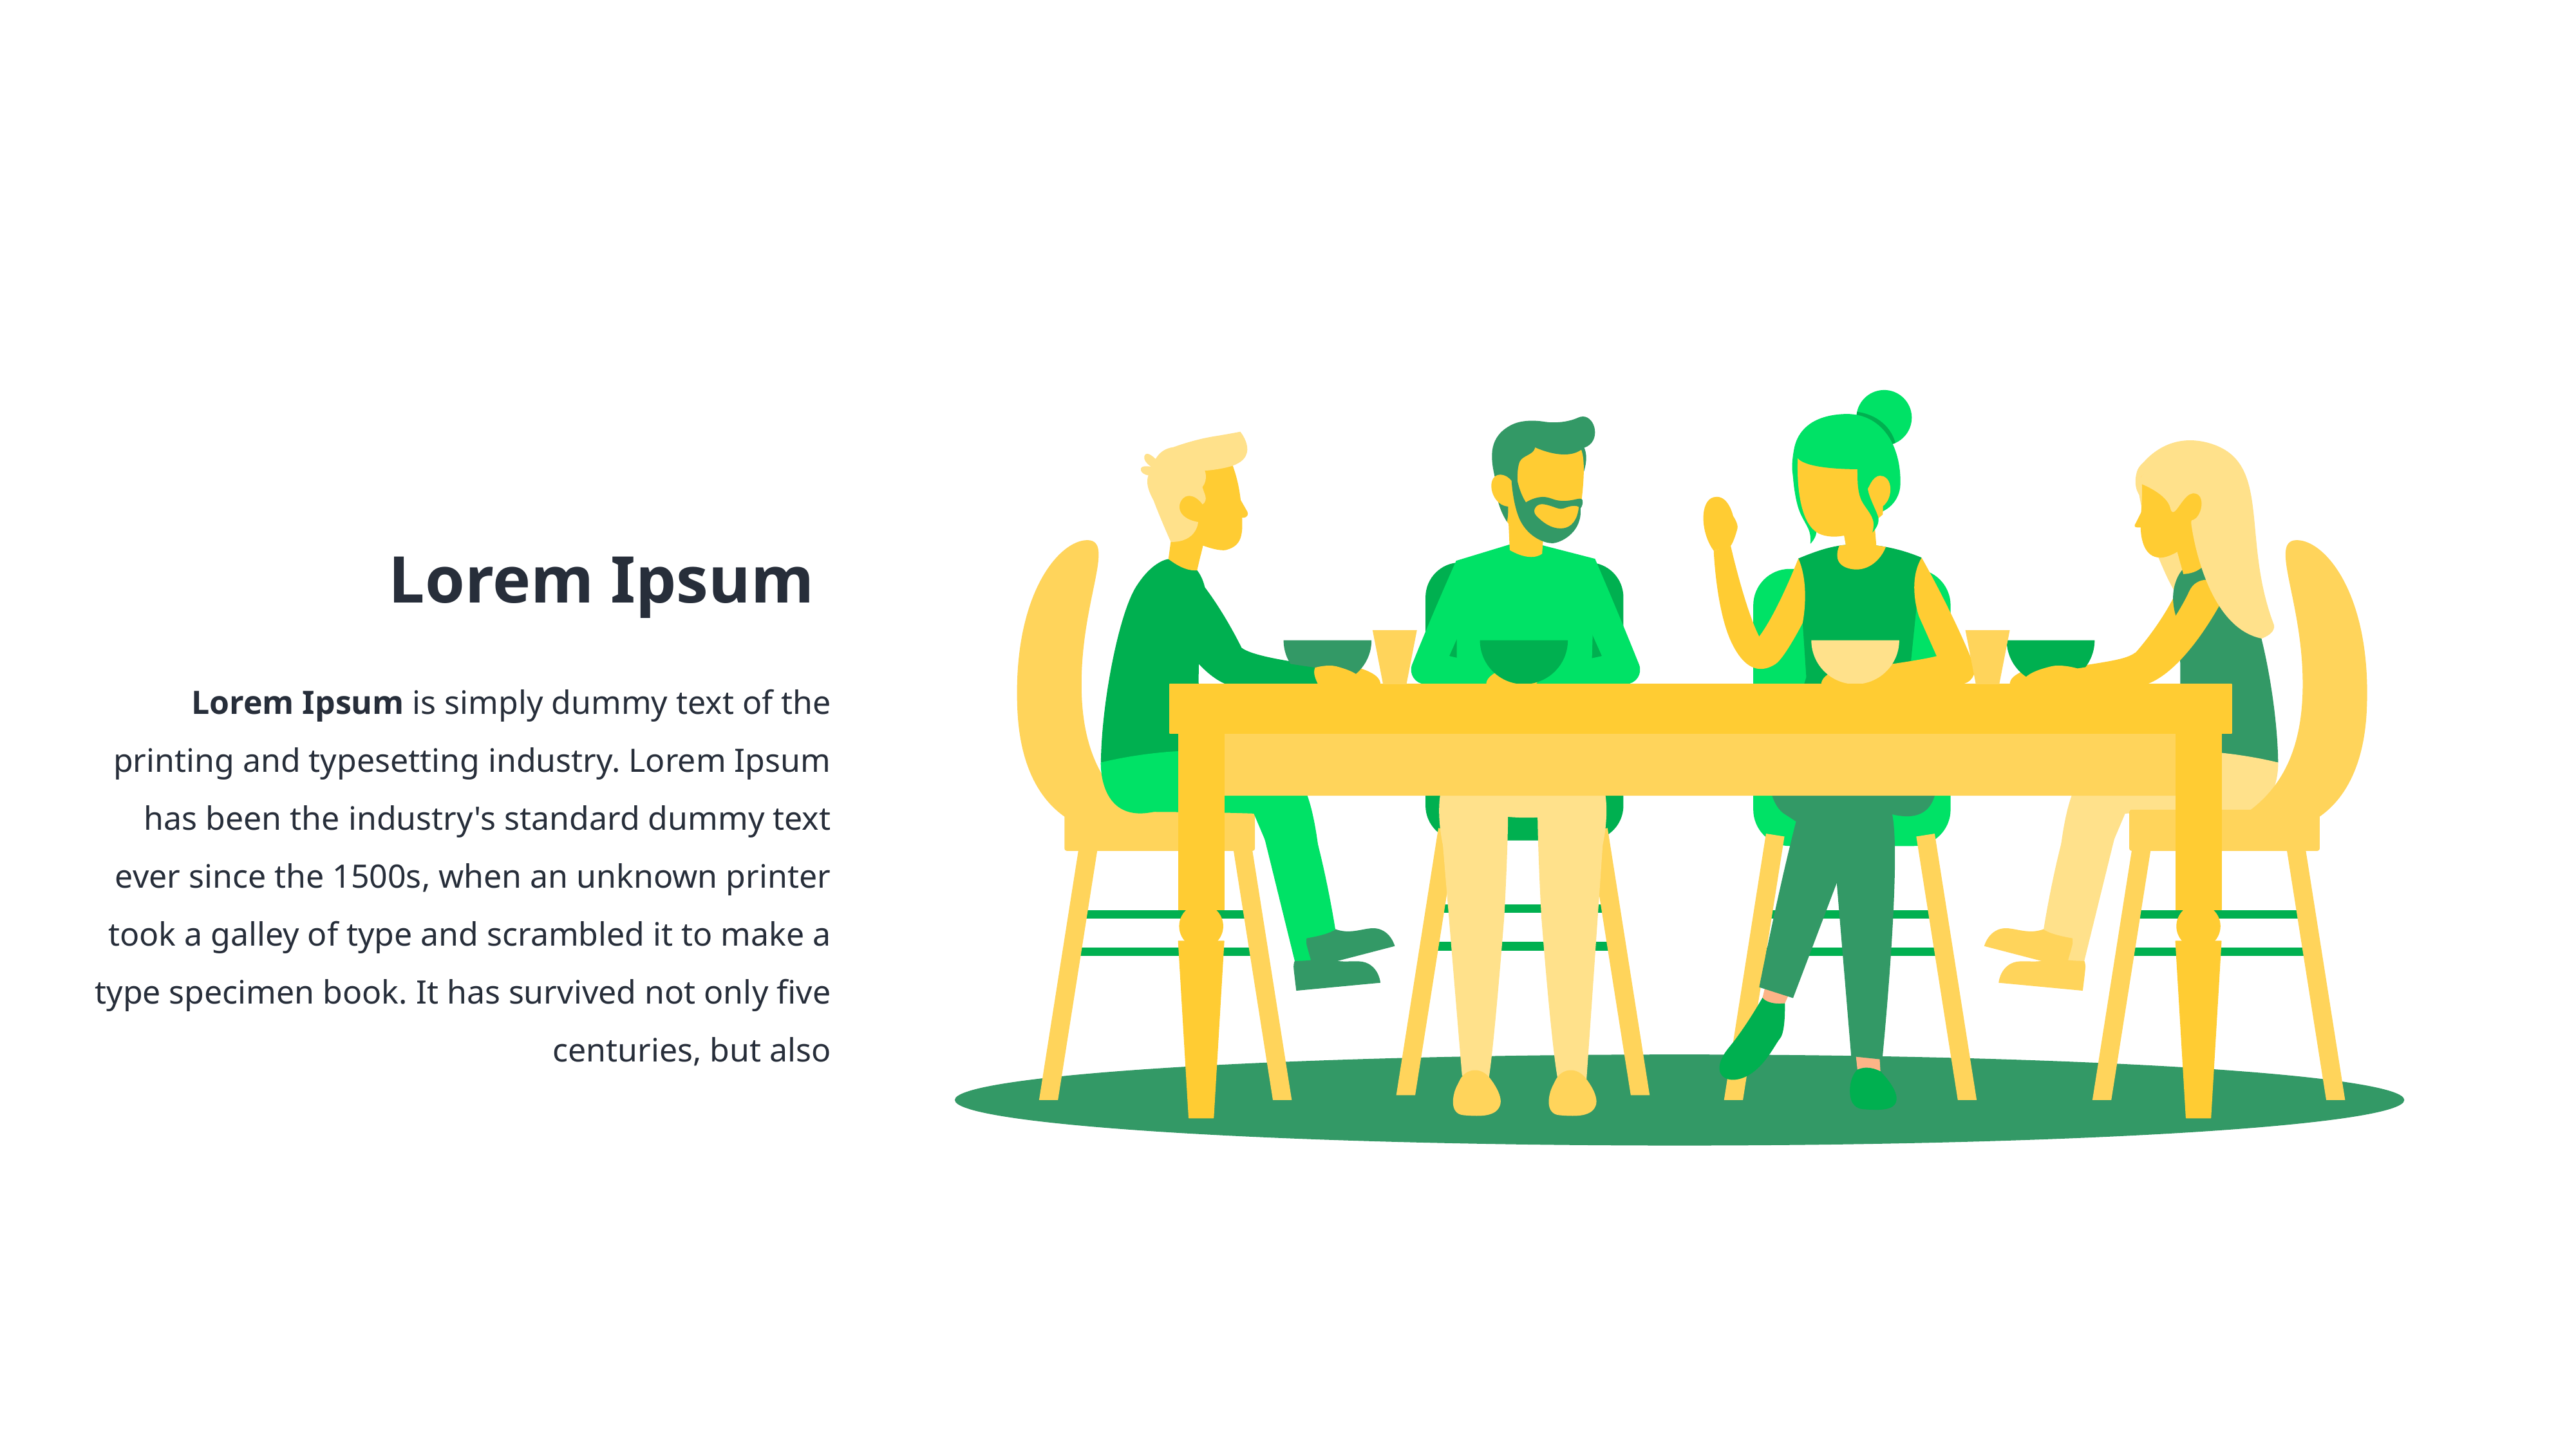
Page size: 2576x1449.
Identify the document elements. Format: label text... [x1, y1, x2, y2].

text_box Lorem Ipsum is simply dummy text of the printing and typesetting industry. Lorem Ipsum has been the industry's standard dummy text ever since the 1500s, when an unknown printer took a galley of type and scrambled it to make a type specimen book. It has survived not only five centuries, but also [66, 658, 841, 1074]
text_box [954, 389, 2405, 1146]
text_box Lorem Ipsum [39, 534, 841, 621]
